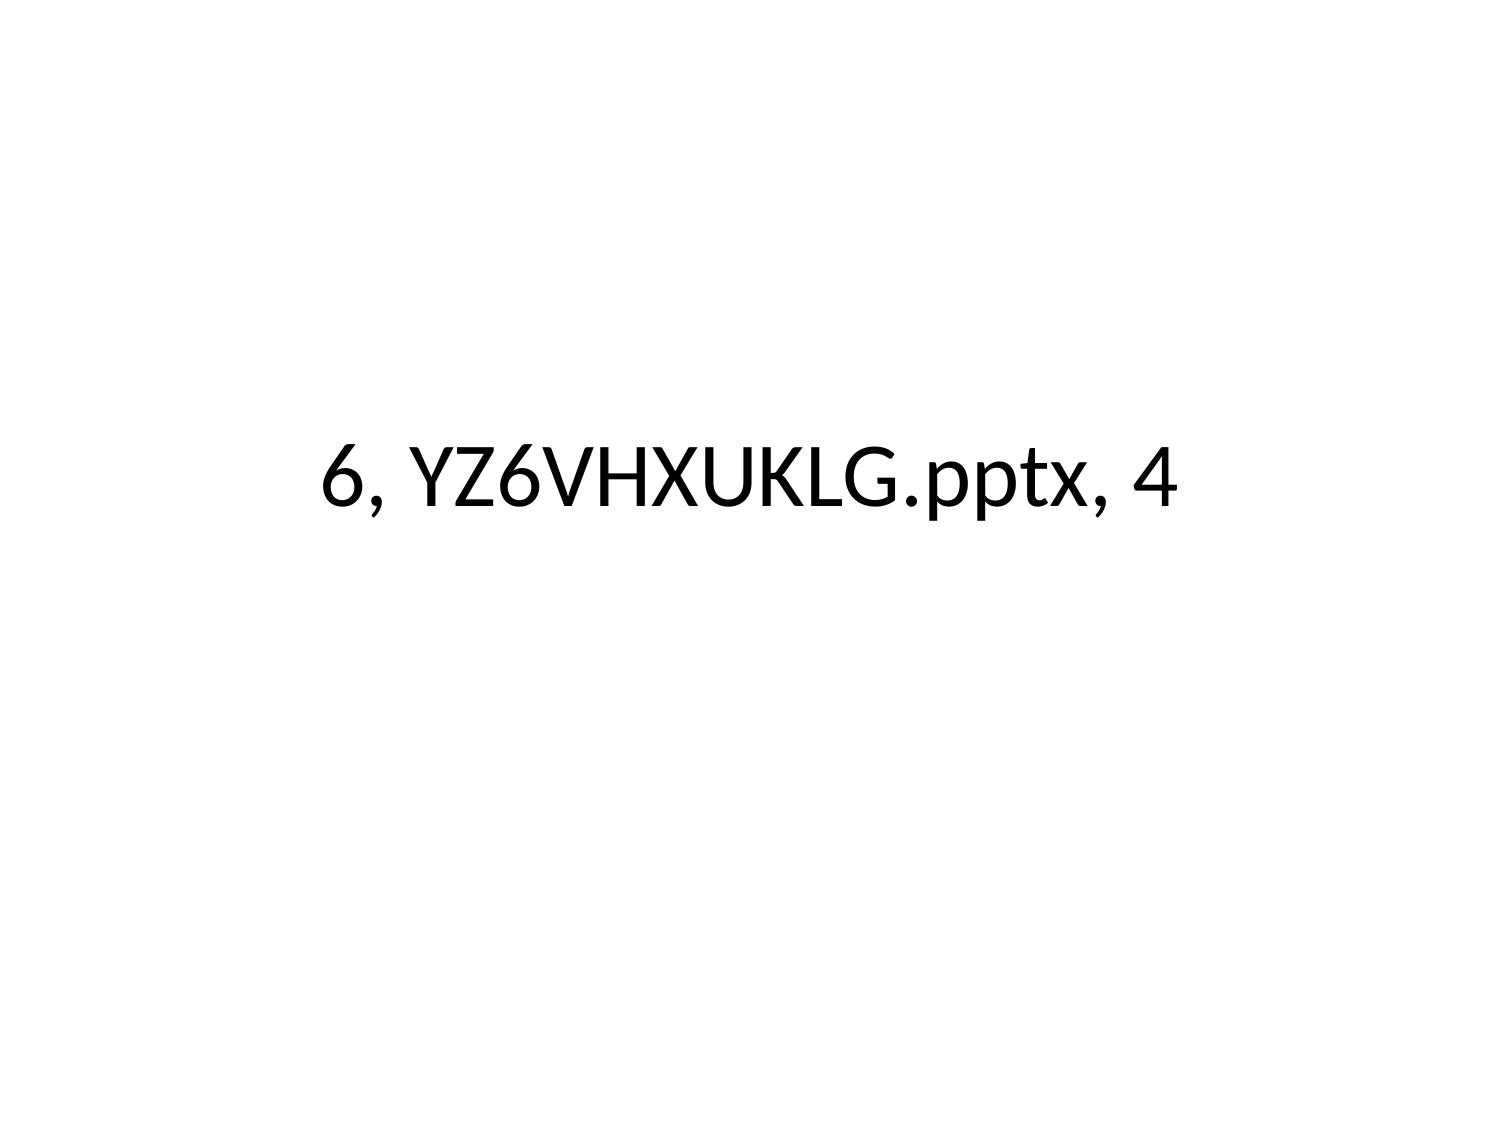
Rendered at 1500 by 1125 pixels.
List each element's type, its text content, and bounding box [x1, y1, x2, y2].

title 6, YZ6VHXUKLG.pptx, 4 [112, 349, 1388, 591]
